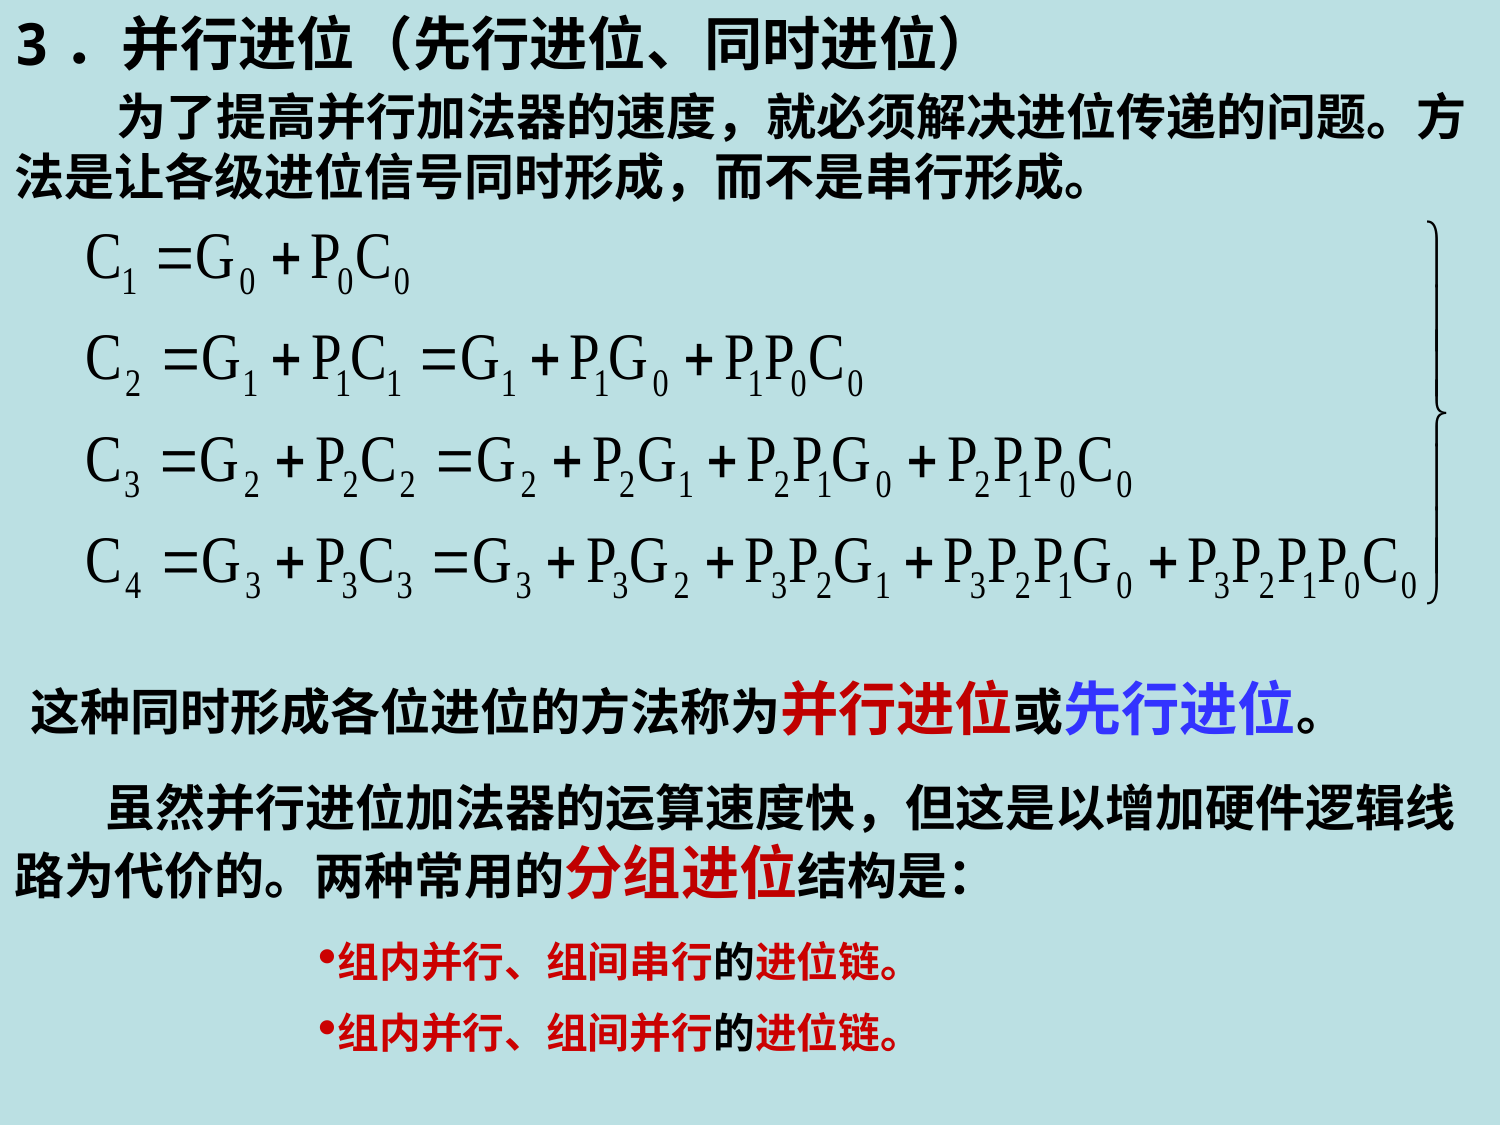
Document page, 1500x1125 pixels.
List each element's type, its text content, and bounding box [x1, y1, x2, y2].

text_box 3．并行进位（先行进位、同时进位） [0, 0, 1069, 78]
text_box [78, 207, 1458, 619]
text_box 组内并行、组间串行的进位链。 组内并行、组间并行的进位链。 [305, 928, 1062, 1065]
text_box 为了提高并行加法器的速度，就必须解决进位传递的问题。方法是让各级进位信号同时形成，而不是串行形成。 [0, 78, 1500, 213]
text_box 这种同时形成各位进位的方法称为并行进位或先行进位。 [0, 664, 1459, 750]
text_box 虽然并行进位加法器的运算速度快，但这是以增加硬件逻辑线路为代价的。两种常用的分组进位结构是： [0, 769, 1500, 914]
